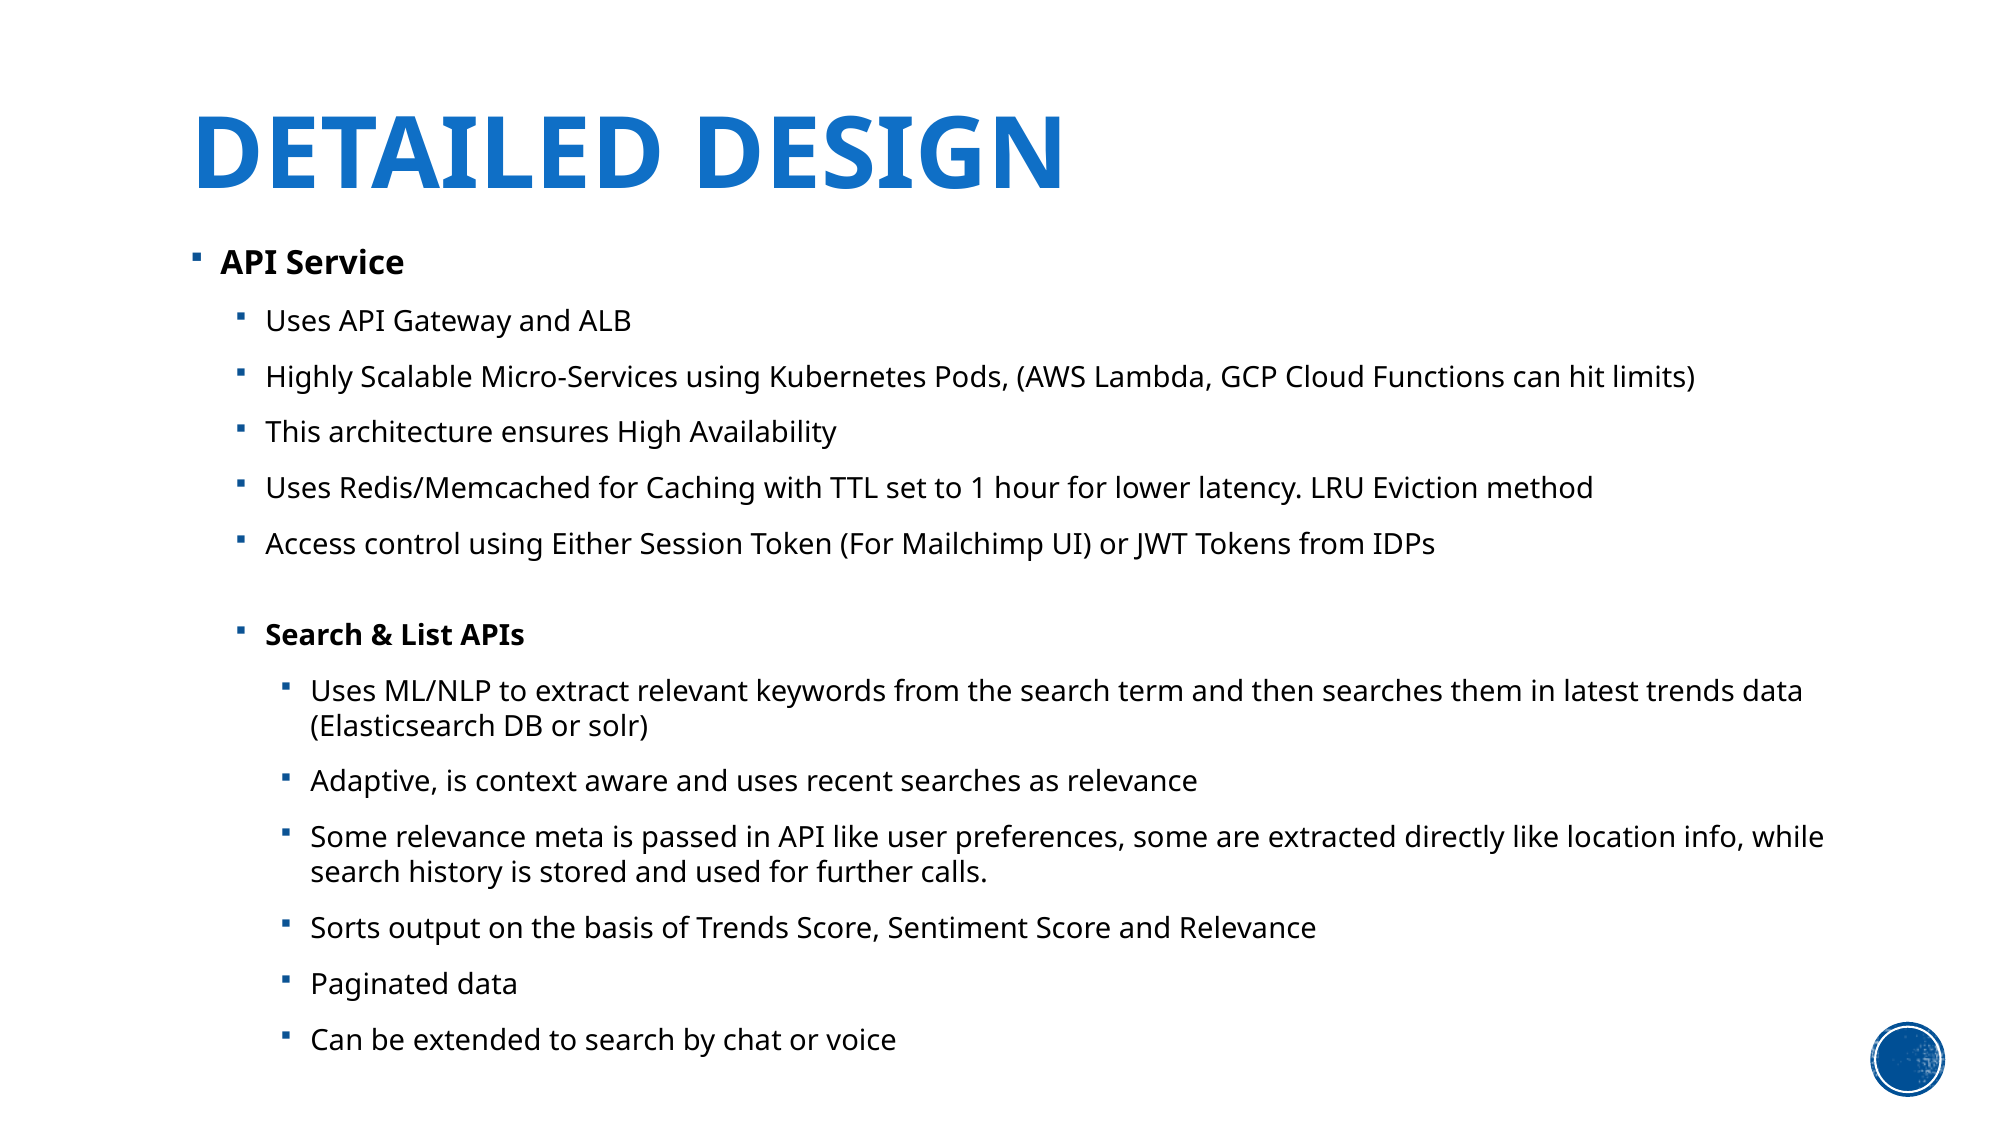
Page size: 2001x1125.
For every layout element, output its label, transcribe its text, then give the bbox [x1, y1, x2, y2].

title Detailed design [175, 79, 1974, 234]
list API Service Uses API Gateway and ALB Highly Scalable Micro-Services using Kubernetes Pods, (AWS Lambda, GCP Cloud Functions can hit limits) This architecture ensures High Availability Uses Redis/Memcached for Caching with TTL set to 1 hour for lower latency. LRU Eviction method Access control using Either Session Token (For Mailchimp UI) or JWT Tokens from IDPs Search & List APIs Uses ML/NLP to extract relevant keywords from the search term and then searches them in latest trends data (Elasticsearch DB or solr) Adaptive, is context aware and uses recent searches as relevance Some relevance meta is passed in API like user preferences, some are extracted directly like location info, while search history is stored and used for further calls. Sorts output on the basis of Trends Score, Sentiment Score and Relevance Paginated data Can be extended to search by chat or voice [175, 233, 1925, 1125]
